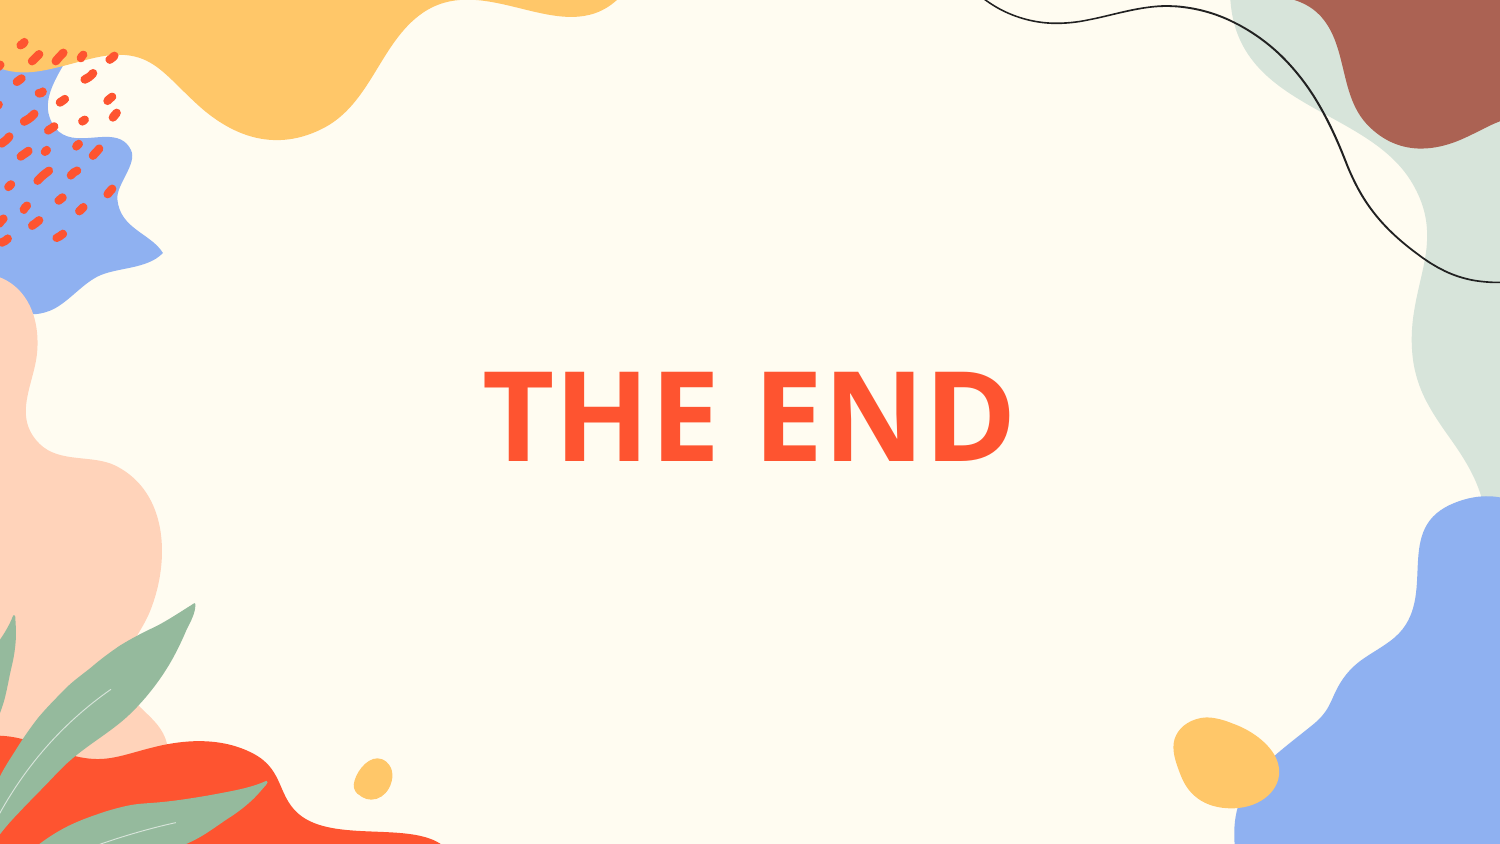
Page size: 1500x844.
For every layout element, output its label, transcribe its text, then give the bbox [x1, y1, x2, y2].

title THE END [337, 336, 1163, 723]
